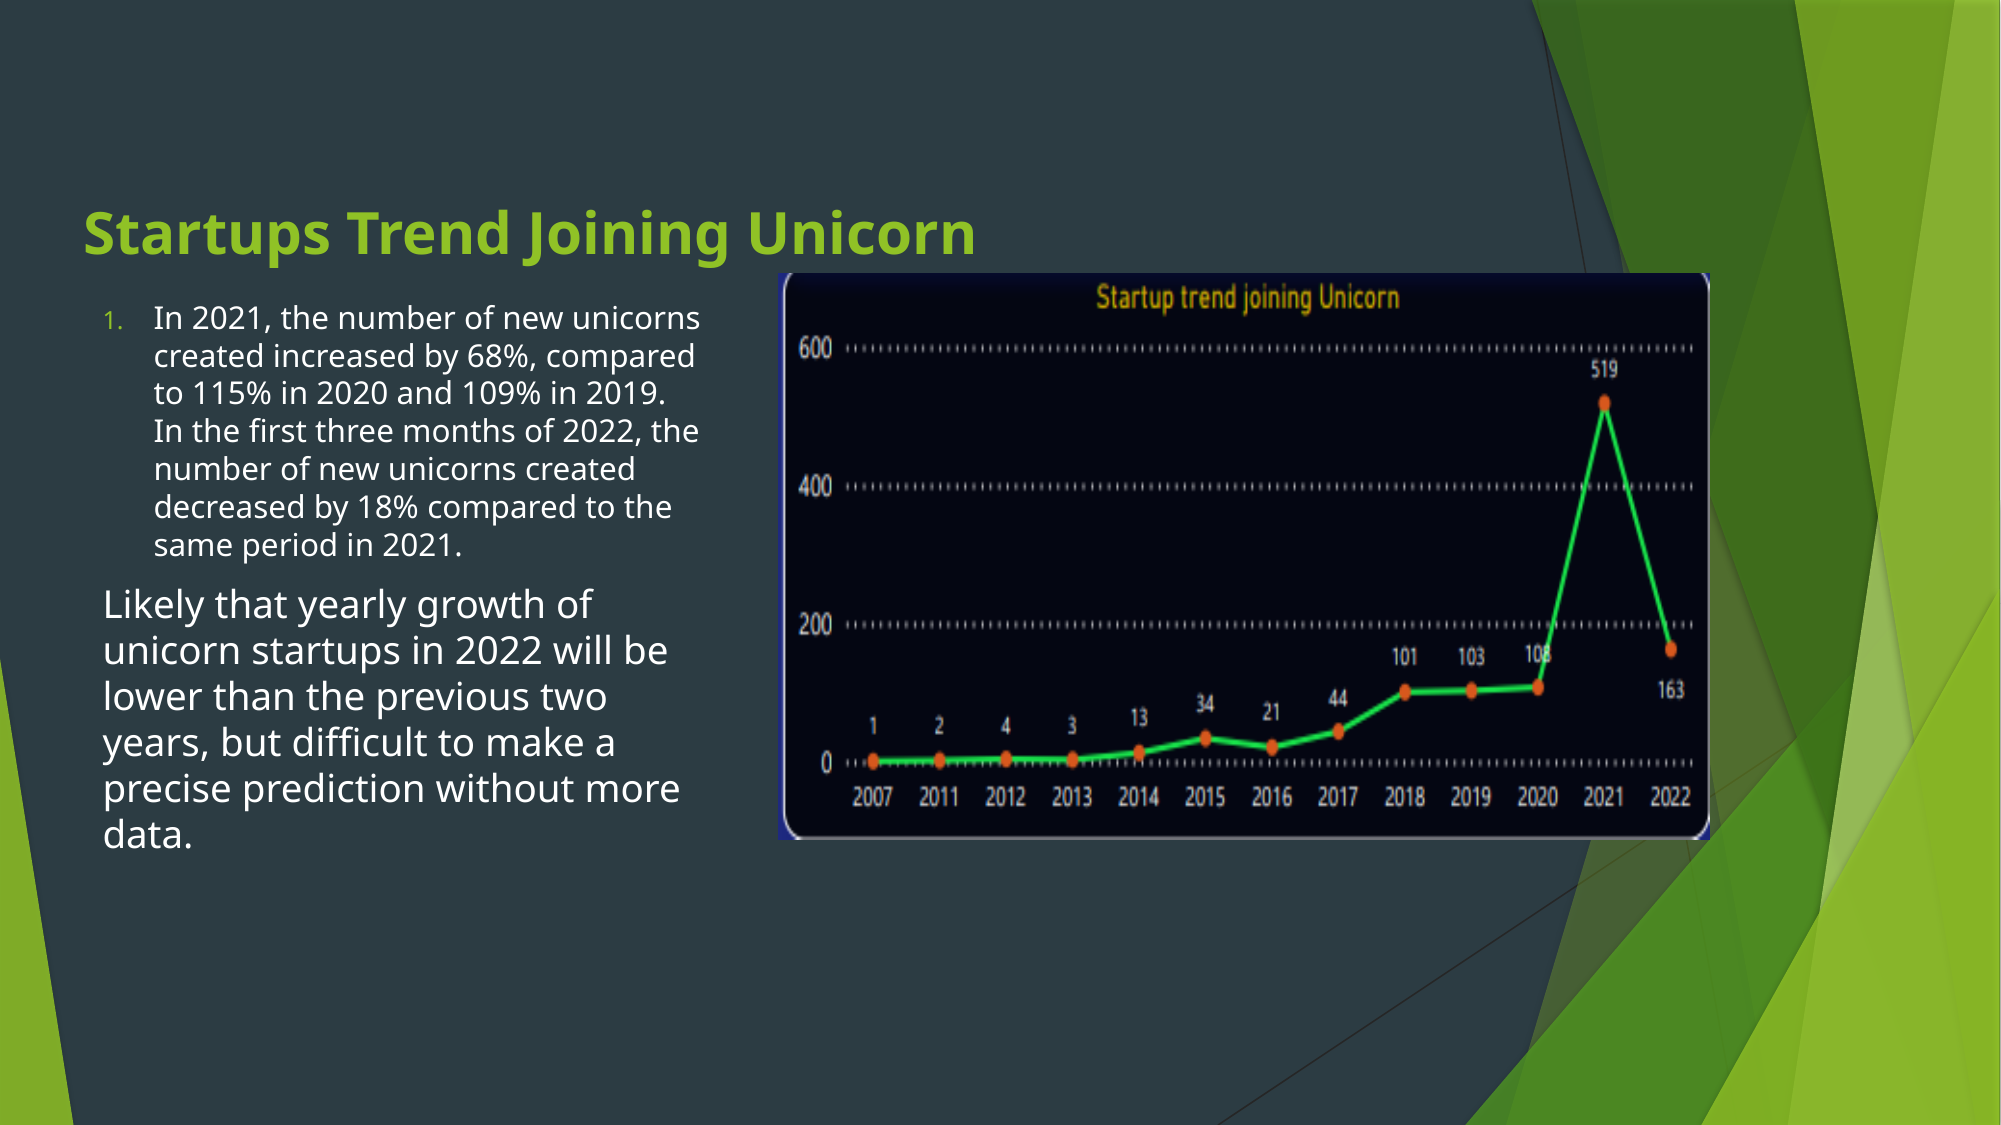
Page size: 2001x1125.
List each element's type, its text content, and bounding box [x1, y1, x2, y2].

list In 2021, the number of new unicorns created increased by 68%, compared to 115% in 2020 and 109% in 2019. In the first three months of 2022, the number of new unicorns created decreased by 18% compared to the same period in 2021. Likely that yearly growth of unicorn startups in 2022 will be lower than the previous two years, but difficult to make a precise prediction without more data. [87, 290, 720, 896]
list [778, 273, 1711, 841]
title Startups Trend Joining Unicorn [68, 63, 1031, 274]
